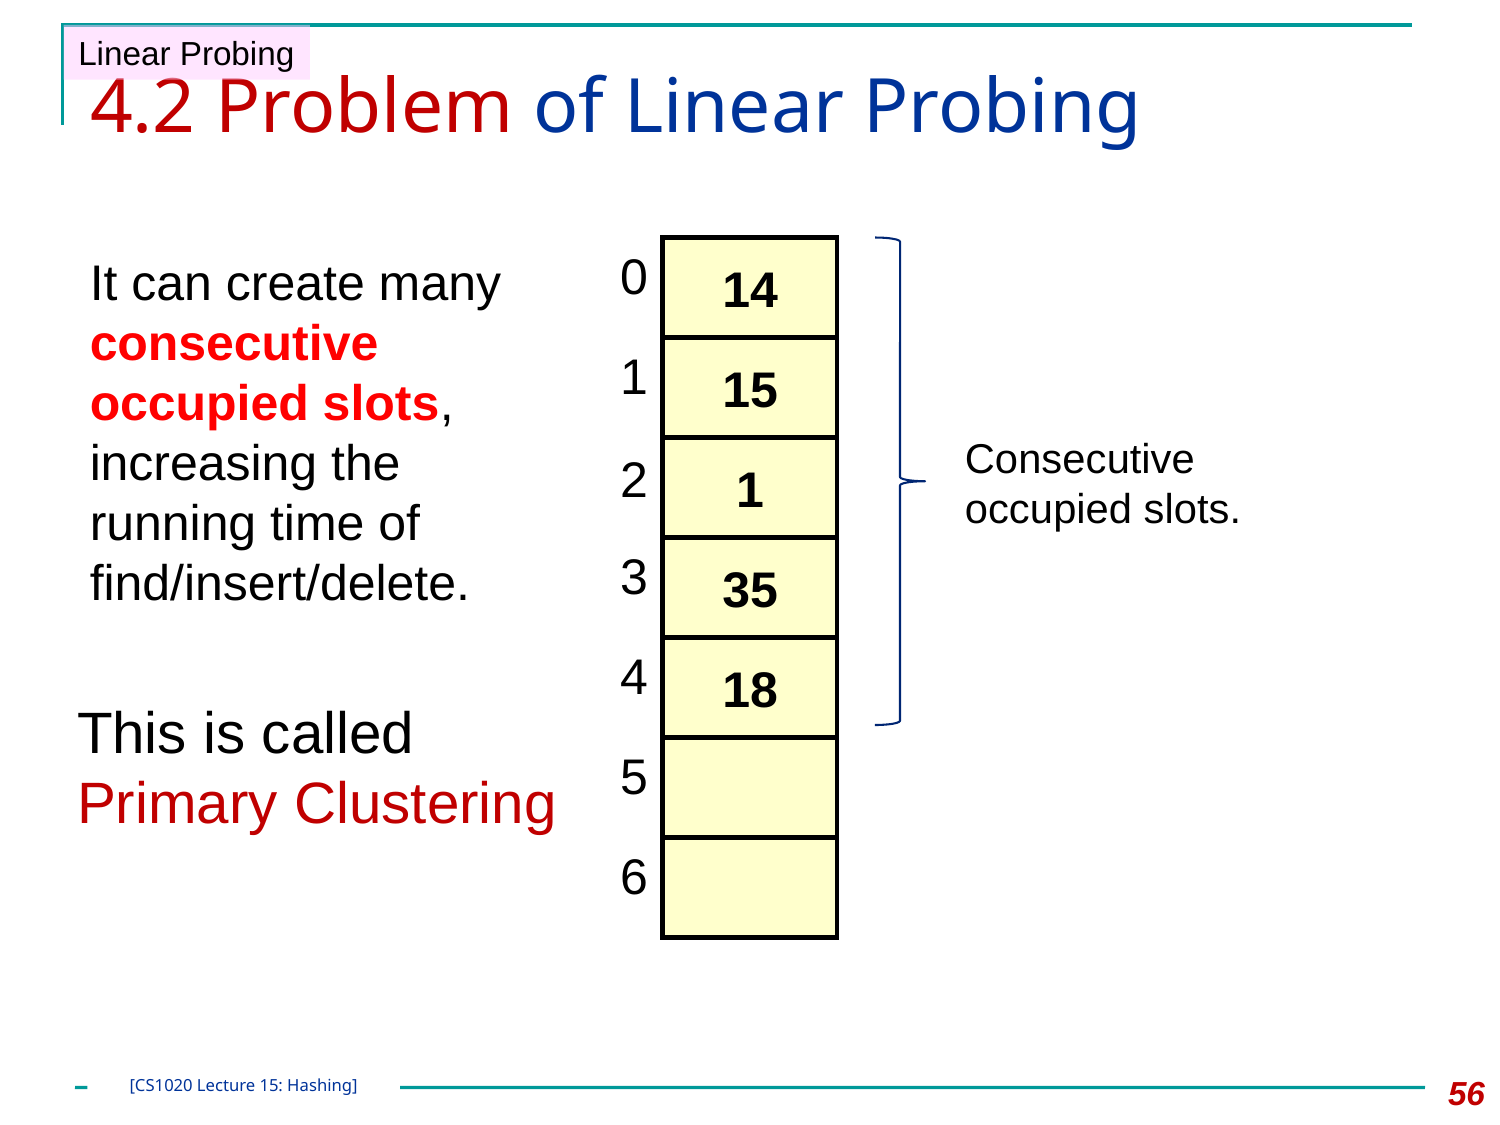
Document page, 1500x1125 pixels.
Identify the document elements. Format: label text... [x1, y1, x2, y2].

text_box Linear Probing [63, 24, 310, 80]
text_box It can create many consecutive occupied slots, increasing the running time of find/insert/delete. [75, 243, 563, 619]
text_box [CS1020 Lecture 15: Hashing] [87, 1074, 400, 1100]
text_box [874, 237, 1326, 726]
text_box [574, 237, 838, 938]
title 4.2 Problem of Linear Probing [74, 49, 1426, 188]
slide_number 56 [1400, 1065, 1500, 1125]
text_box This is called Primary Clustering [62, 687, 569, 843]
